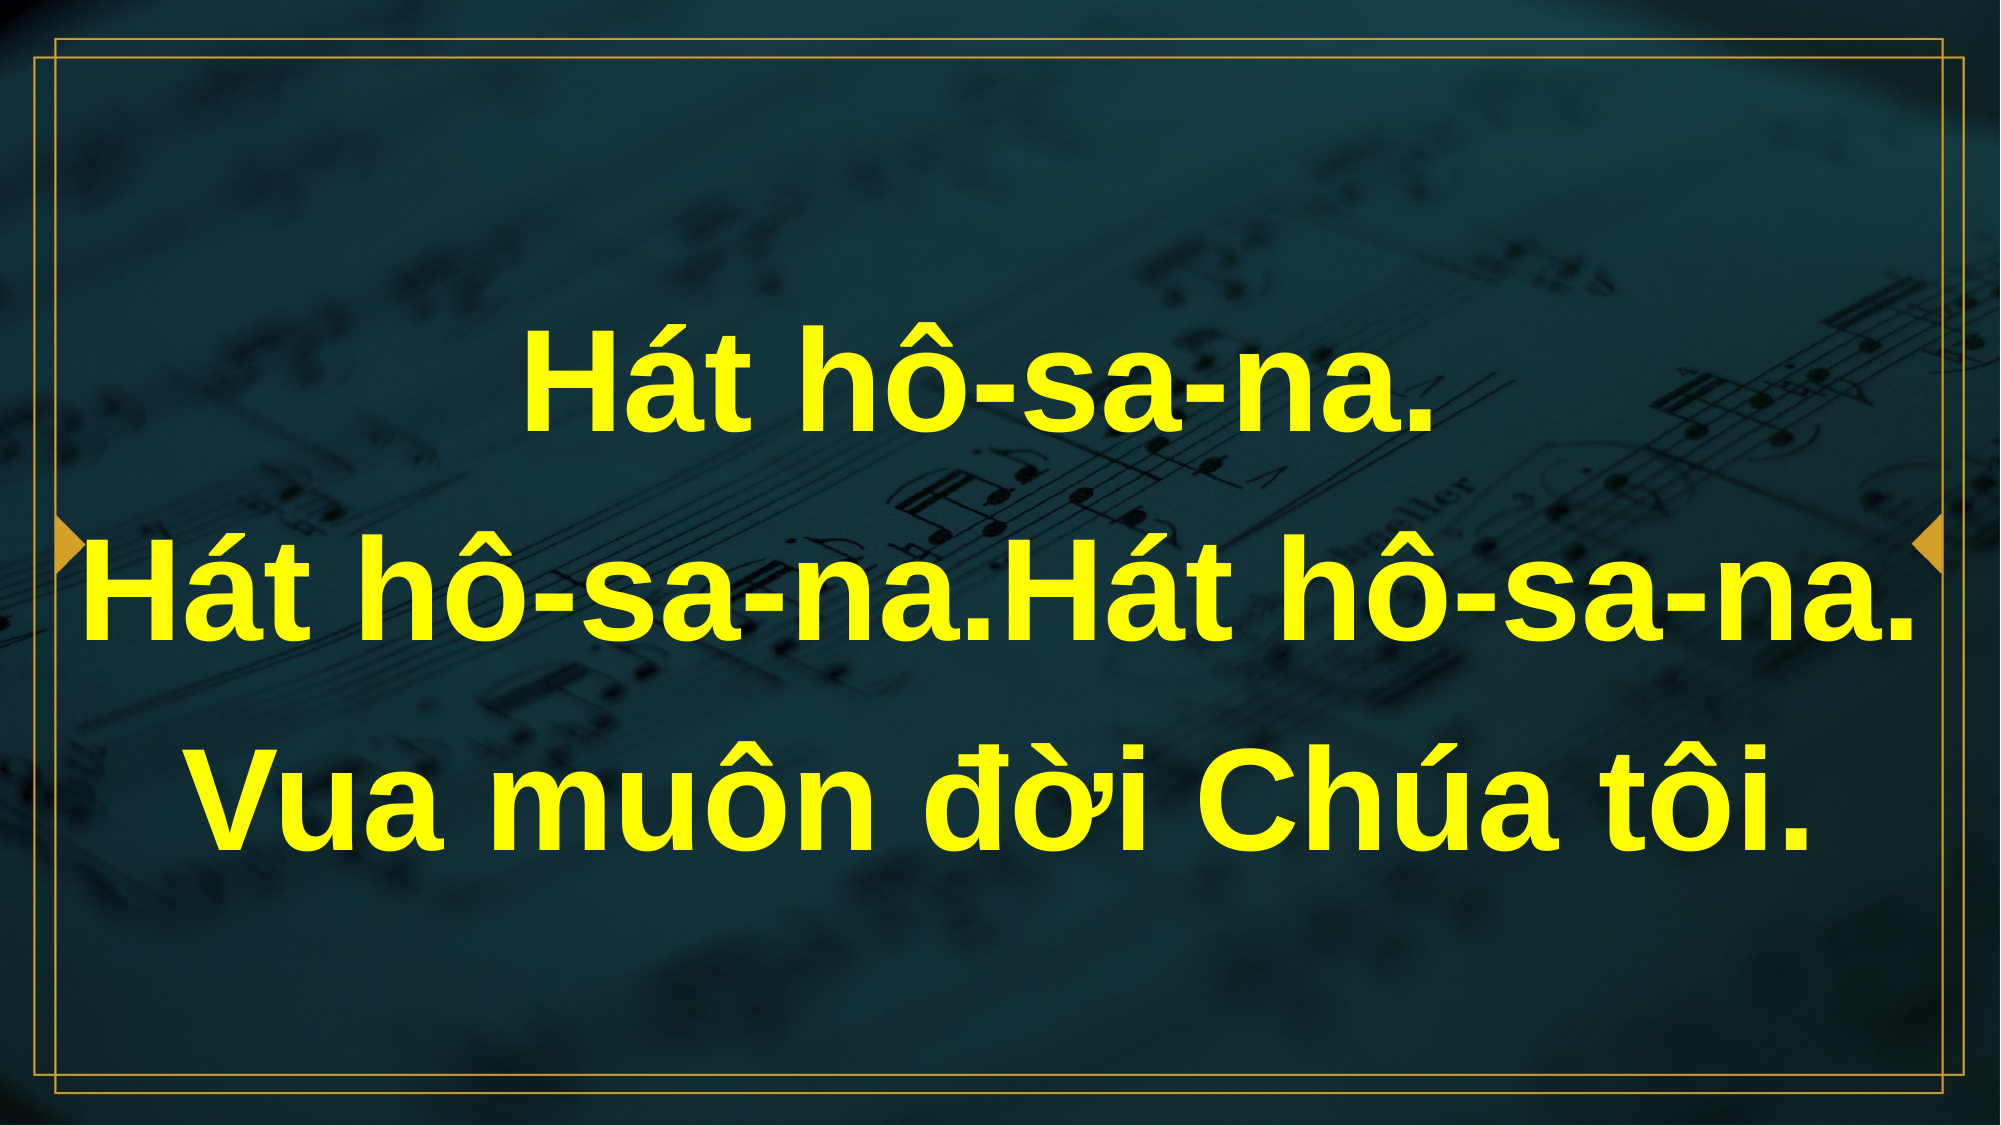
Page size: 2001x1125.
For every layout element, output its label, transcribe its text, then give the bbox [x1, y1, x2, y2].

title Hát hô-sa-na. Hát hô-sa-na.Hát hô-sa-na. Vua muôn đời Chúa tôi. [55, 53, 1945, 1077]
picture [0, 0, 2000, 1125]
